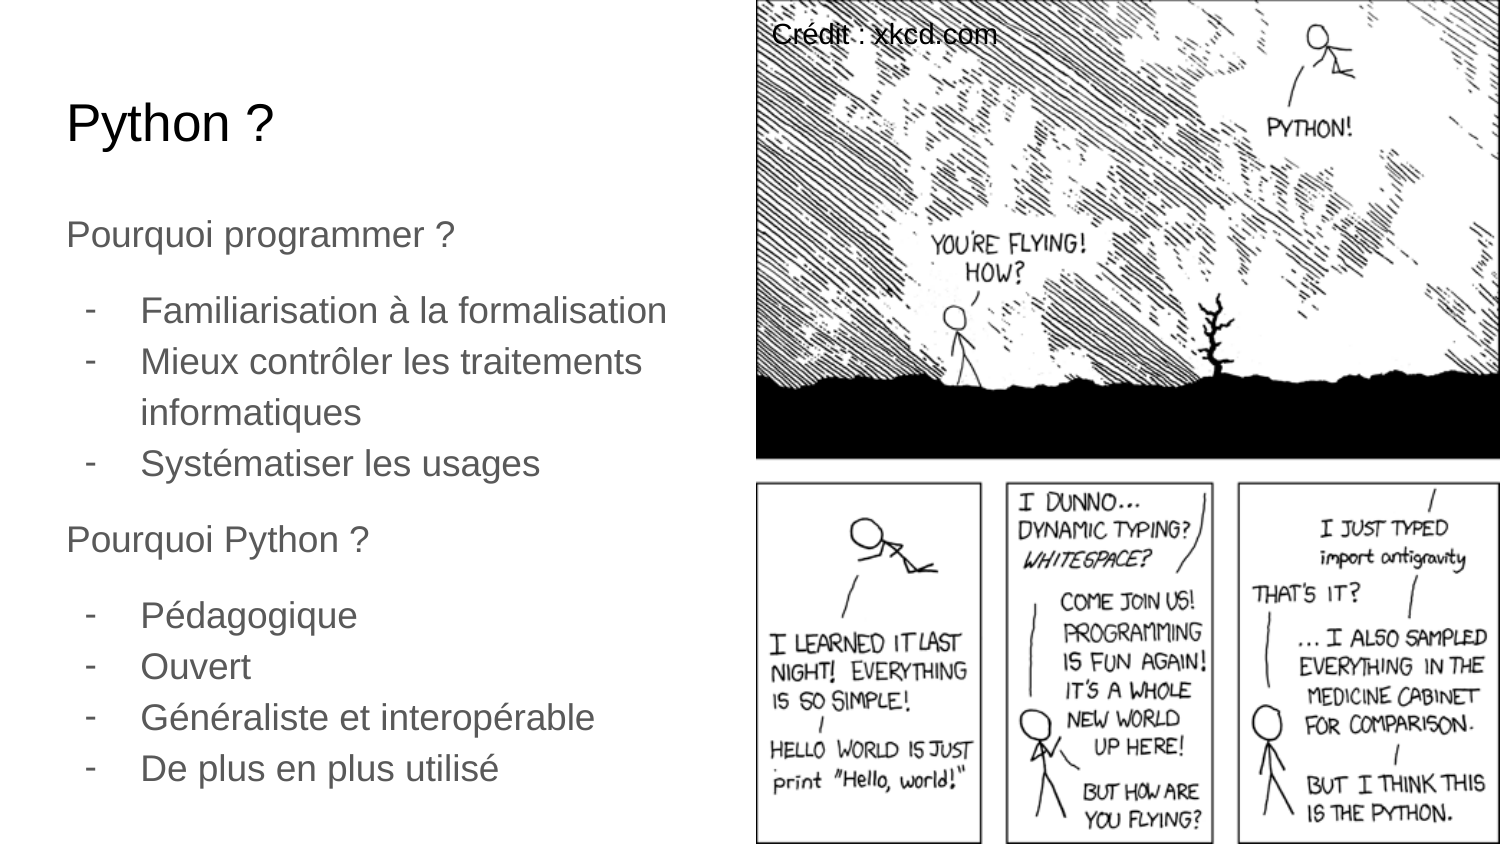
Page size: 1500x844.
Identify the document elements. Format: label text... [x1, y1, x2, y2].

title Python ? [51, 72, 751, 167]
list Pourquoi programmer ? Familiarisation à la formalisation Mieux contrôler les traitements informatiques Systématiser les usages Pourquoi Python ? Pédagogique Ouvert Généraliste et interopérable De plus en plus utilisé [51, 189, 751, 808]
picture [756, 0, 1500, 844]
